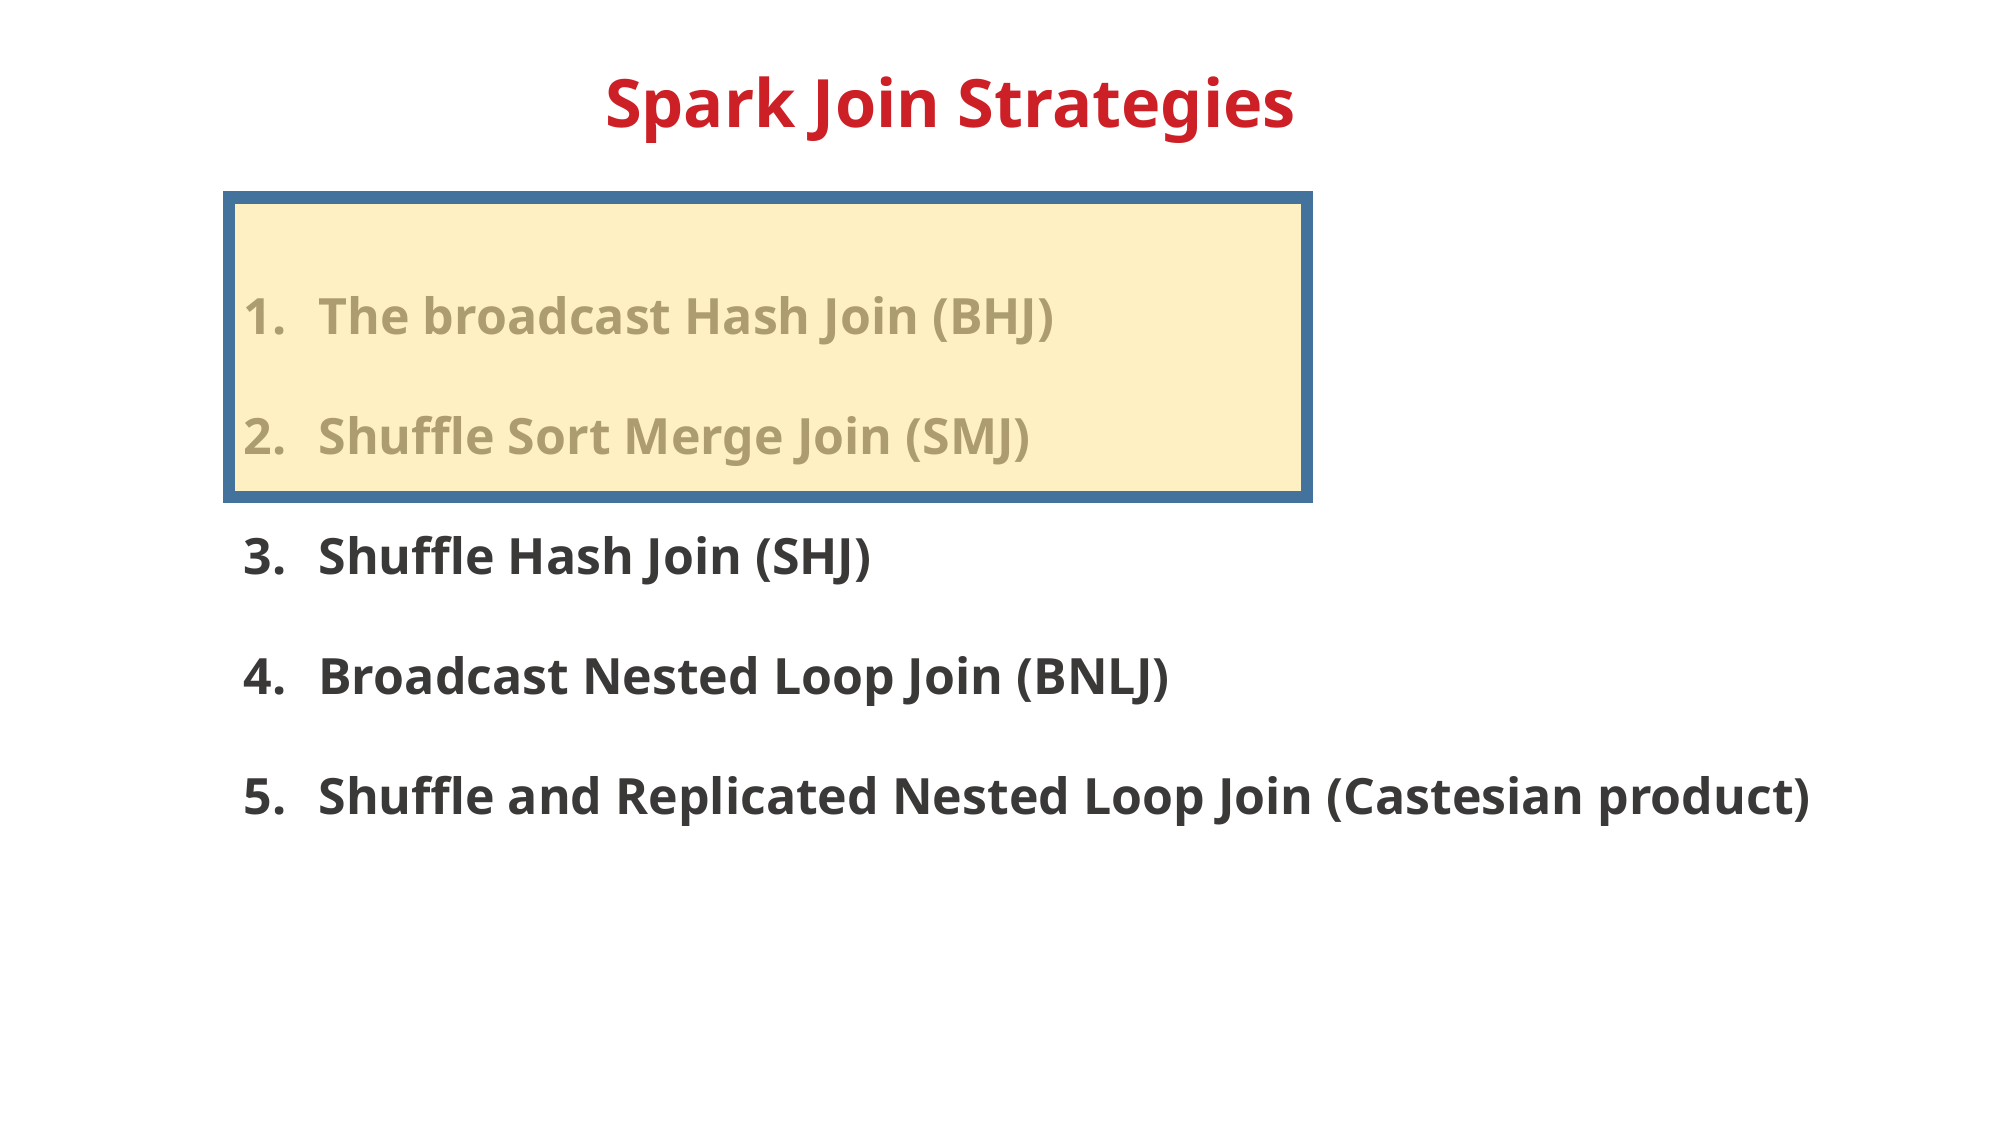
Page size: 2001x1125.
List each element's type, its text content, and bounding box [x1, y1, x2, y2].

text_box [228, 197, 1308, 498]
text_box The broadcast Hash Join (BHJ) Shuffle Sort Merge Join (SMJ) Shuffle Hash Join (SHJ) Broadcast Nested Loop Join (BNLJ) Shuffle and Replicated Nested Loop Join (Castesian product) [228, 216, 1834, 832]
title Spark Join Strategies [200, 38, 1701, 150]
